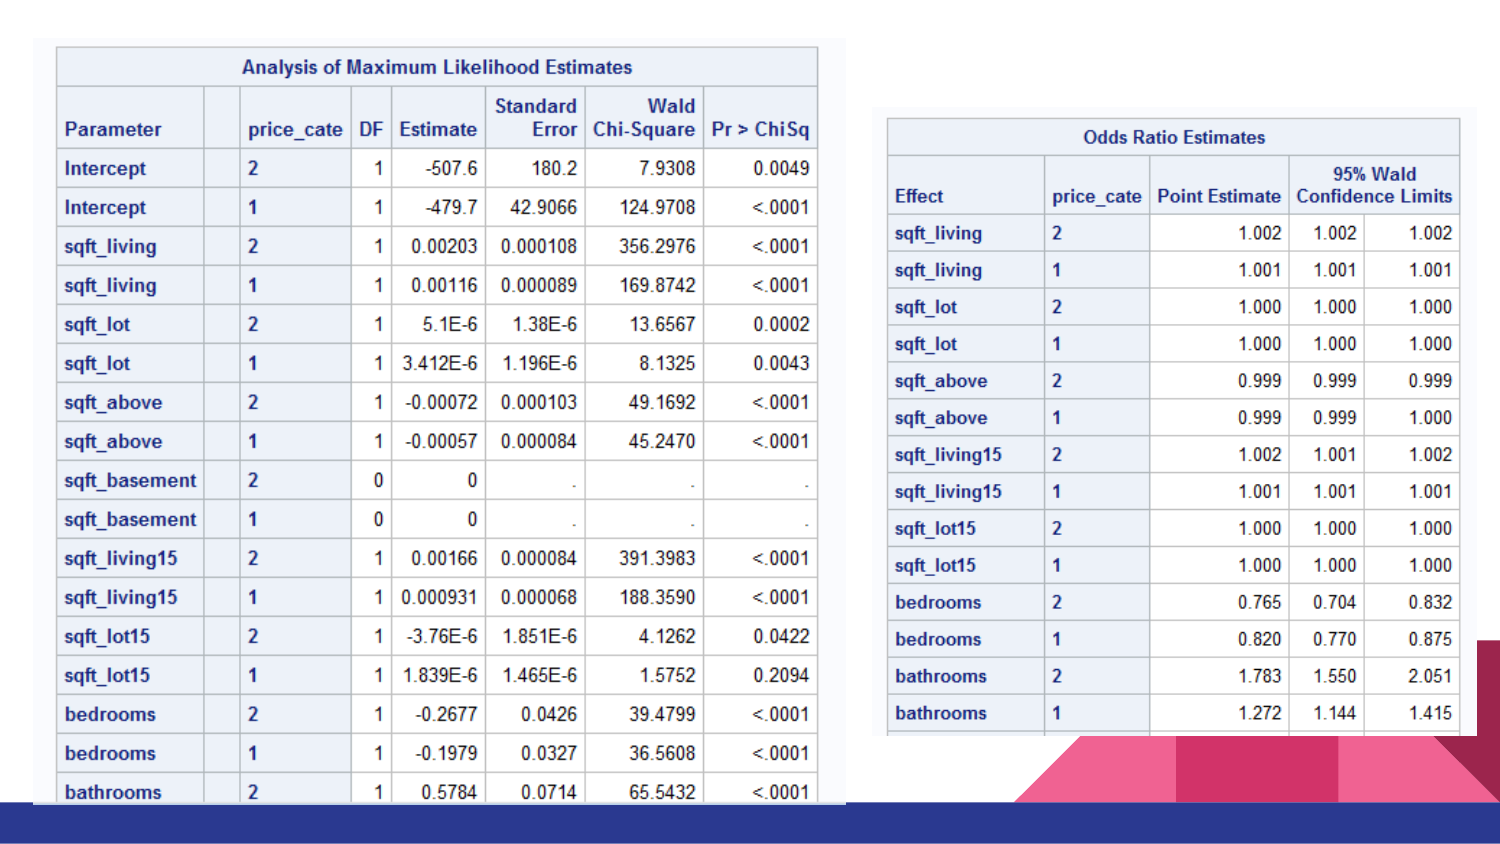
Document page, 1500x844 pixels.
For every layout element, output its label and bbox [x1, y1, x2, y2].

picture [872, 107, 1478, 736]
picture [32, 38, 846, 806]
